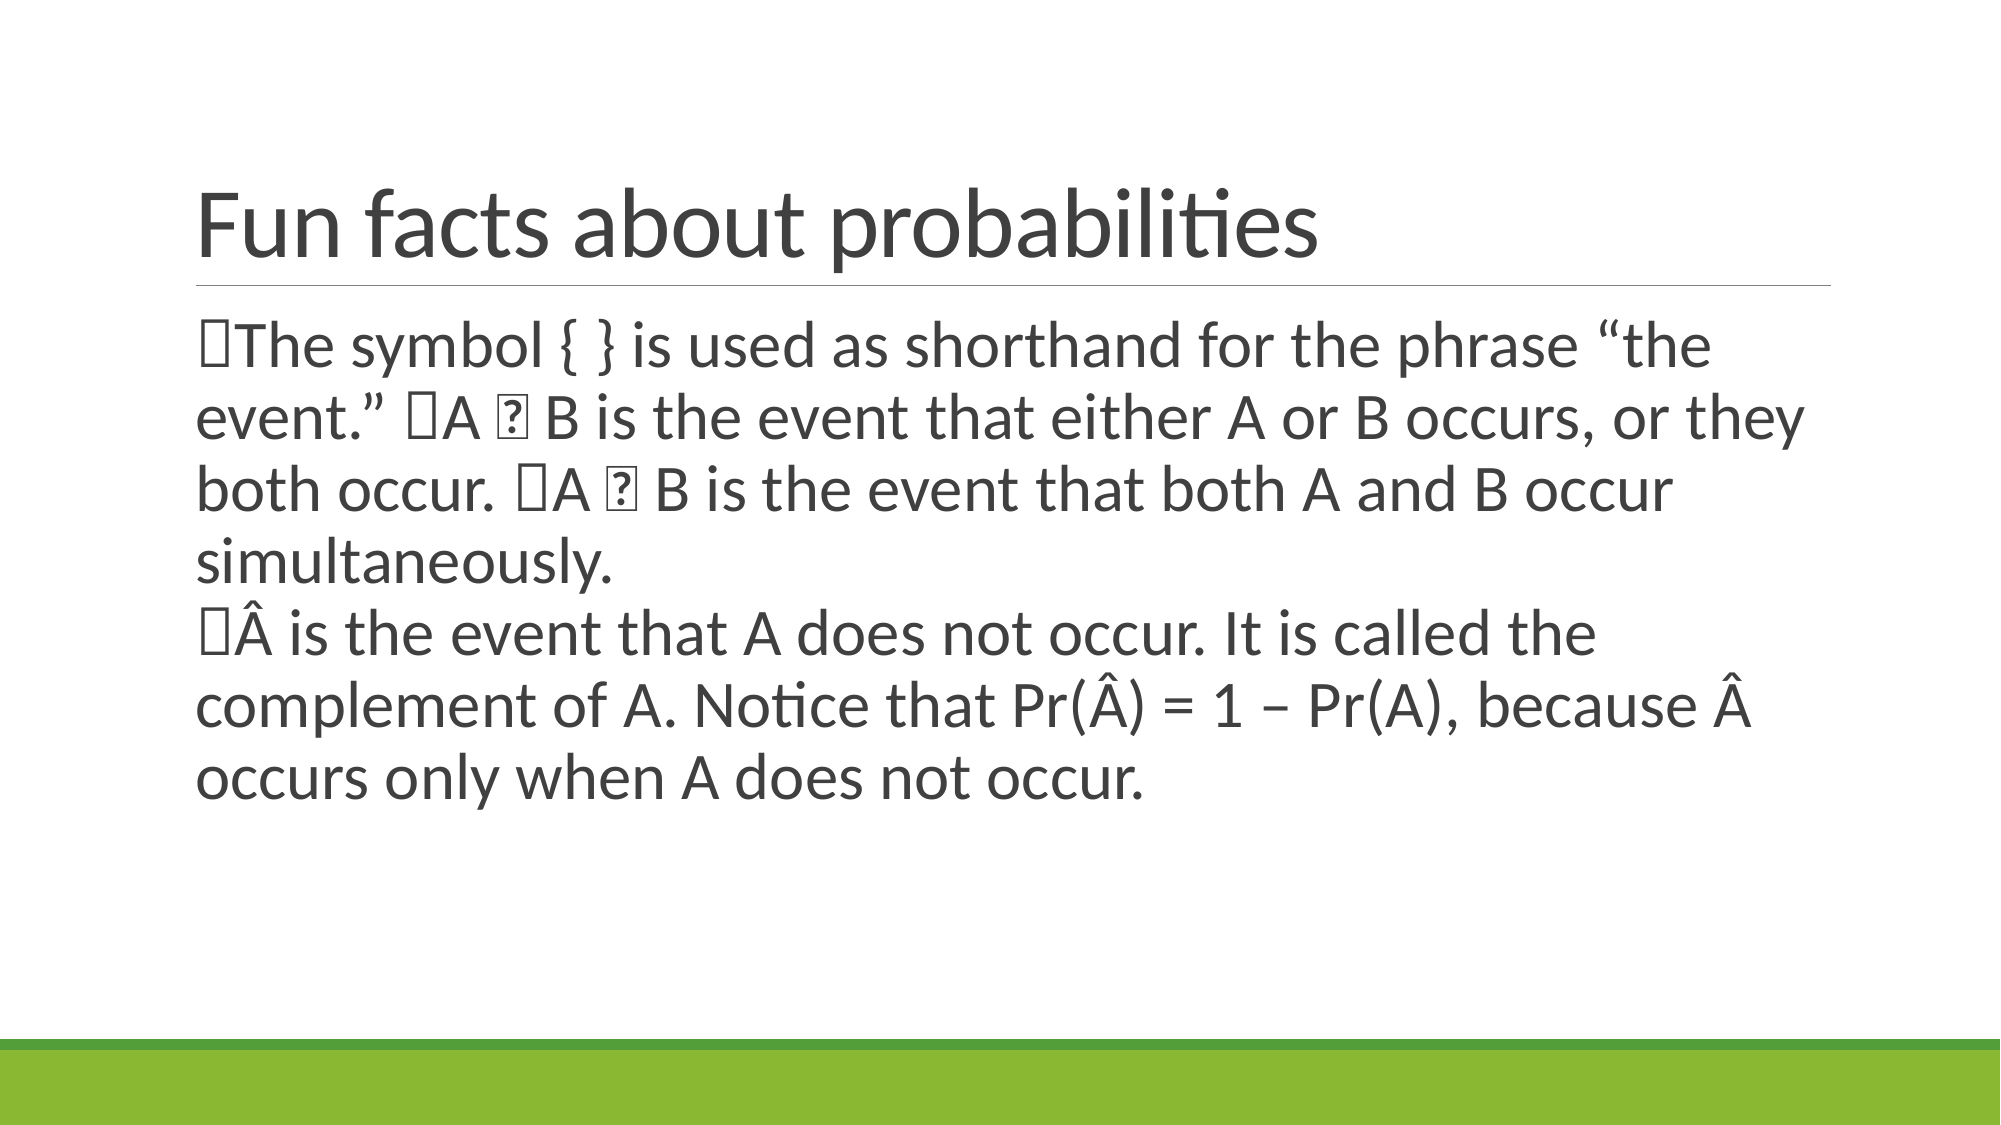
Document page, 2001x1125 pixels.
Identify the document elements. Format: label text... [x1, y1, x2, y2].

title Fun facts about probabilities [180, 47, 1830, 285]
list The symbol { } is used as shorthand for the phrase “the event.” A  B is the event that either A or B occurs, or they both occur. A  B is the event that both A and B occur simultaneously. Â is the event that A does not occur. It is called the complement of A. Notice that Pr(Â) = 1 – Pr(A), because Â occurs only when A does not occur. [180, 302, 1830, 963]
